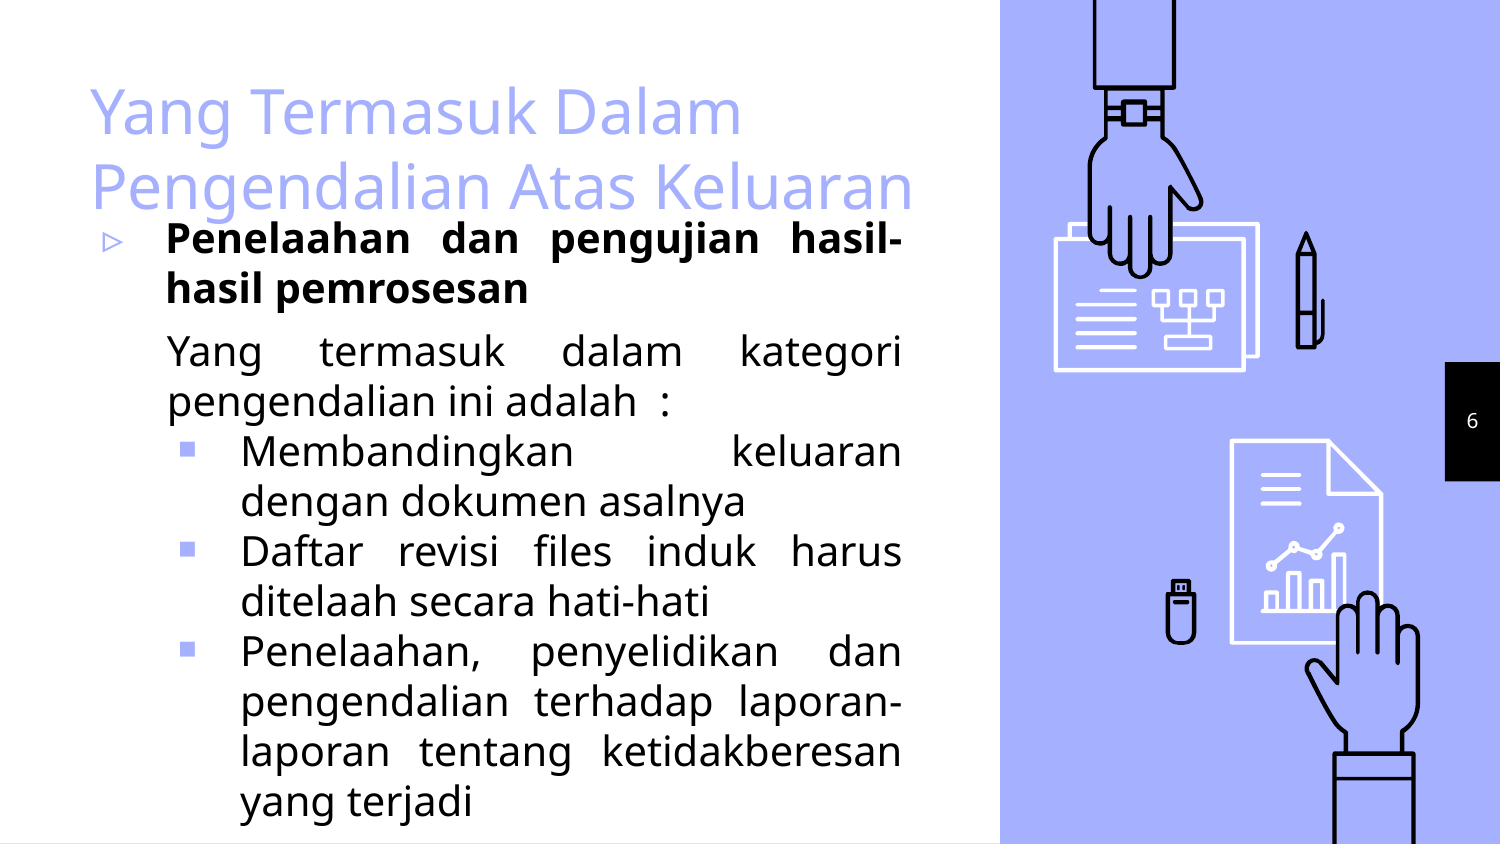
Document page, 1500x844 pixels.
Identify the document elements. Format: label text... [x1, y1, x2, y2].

slide_number 6 [1444, 362, 1500, 482]
title Yang Termasuk Dalam Pengendalian Atas Keluaran [75, 96, 1000, 237]
list Penelaahan dan pengujian hasil-hasil pemrosesan Yang termasuk dalam kategori pengendalian ini adalah : Membandingkan keluaran dengan dokumen asalnya Daftar revisi files induk harus ditelaah secara hati-hati Penelaahan, penyelidikan dan pengendalian terhadap laporan-laporan tentang ketidakberesan yang terjadi [75, 196, 918, 719]
